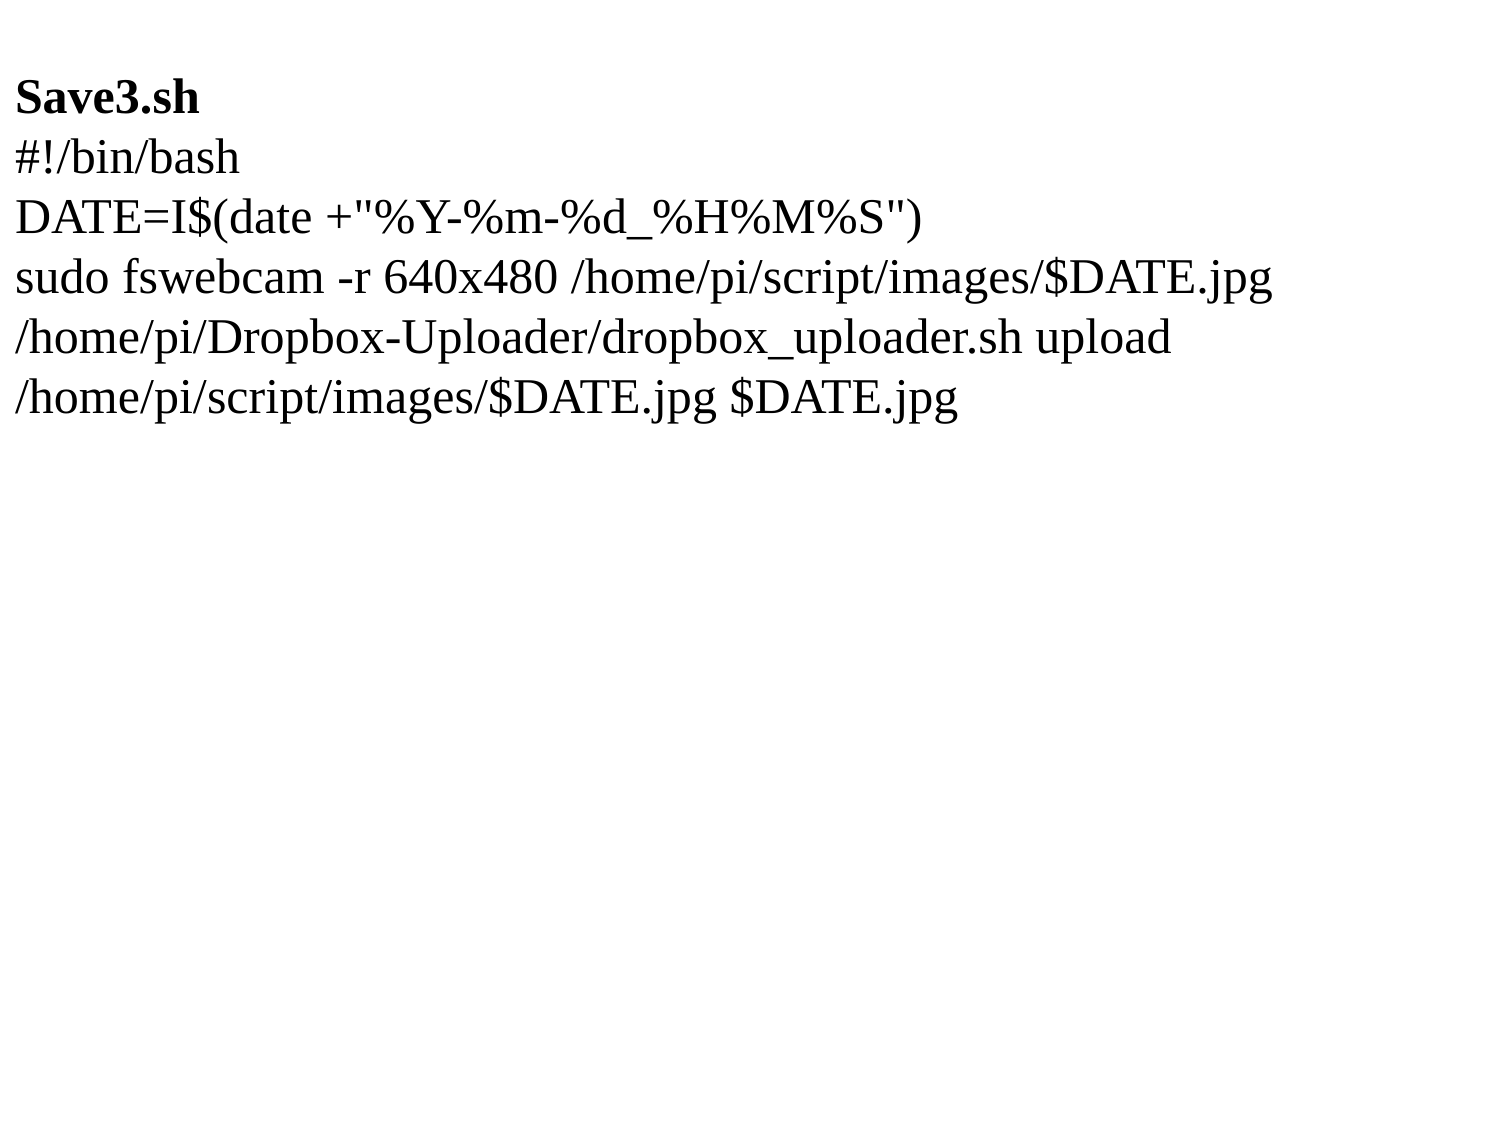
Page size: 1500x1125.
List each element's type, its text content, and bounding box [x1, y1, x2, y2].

text_box Save3.sh #!/bin/bash DATE=I$(date +"%Y-%m-%d_%H%M%S") sudo fswebcam -r 640x480 /home/pi/script/images/$DATE.jpg /home/pi/Dropbox-Uploader/dropbox_uploader.sh upload /home/pi/script/images/$DATE.jpg $DATE.jpg [0, 56, 1500, 432]
